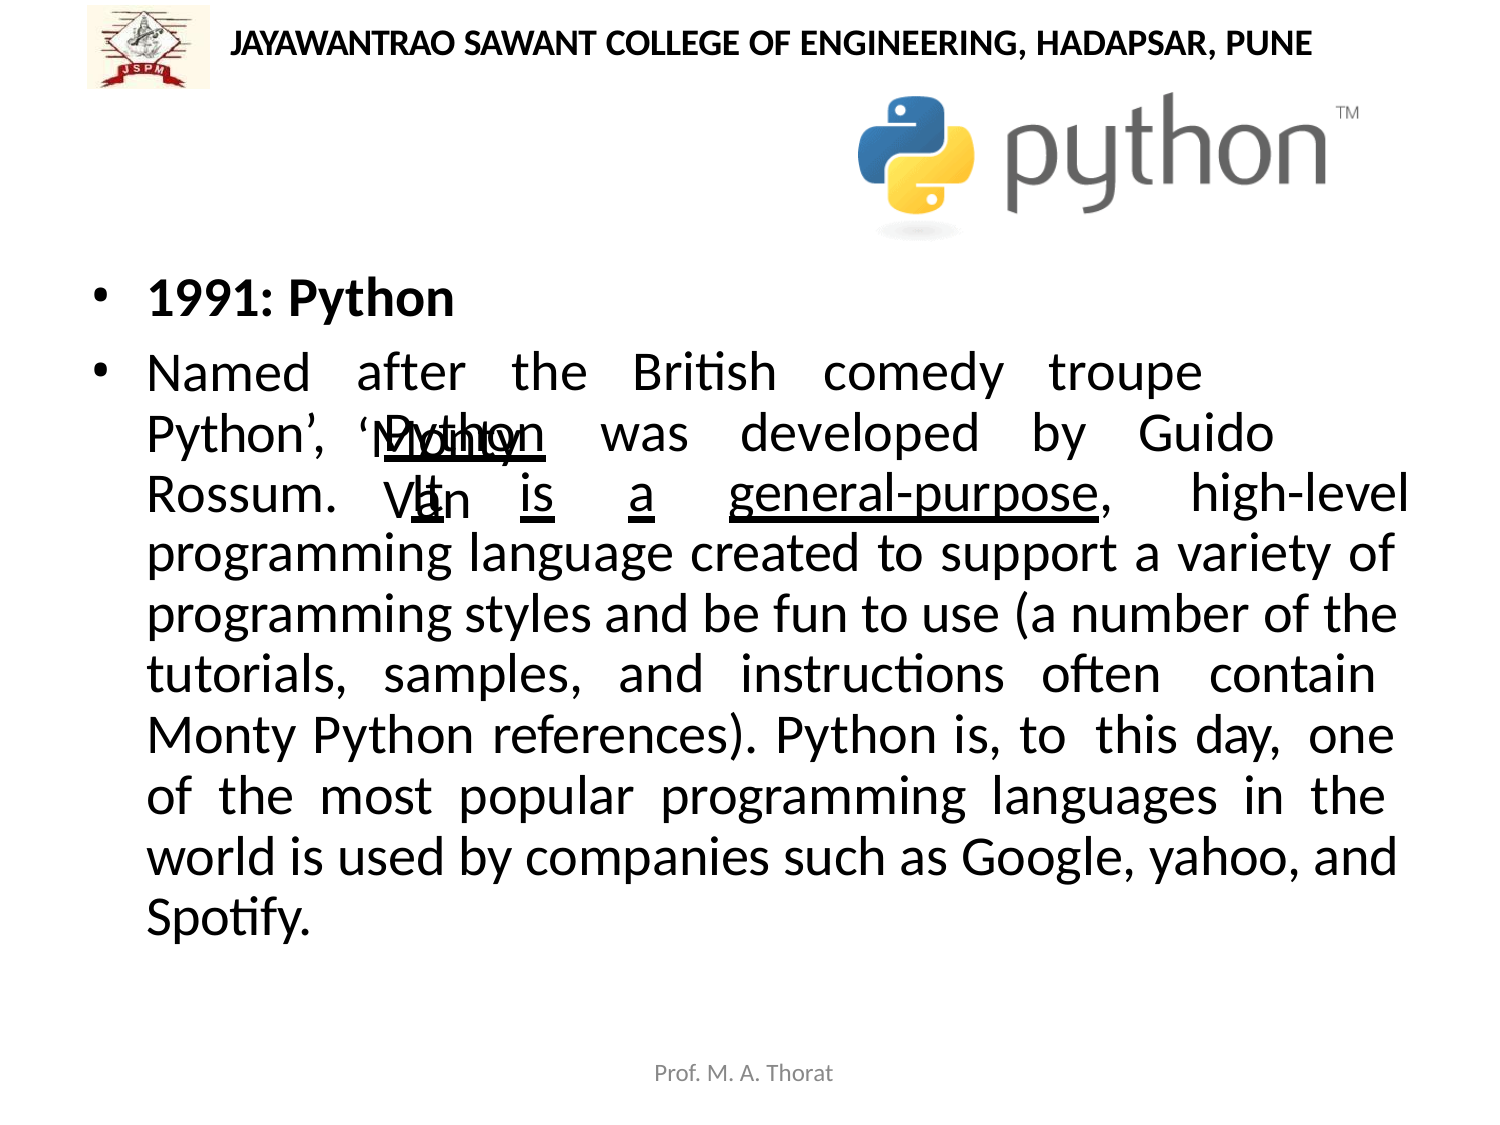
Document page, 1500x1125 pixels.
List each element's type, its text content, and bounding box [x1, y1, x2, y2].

footer Prof. M. A. Thorat [652, 1060, 848, 1090]
picture [857, 92, 1359, 242]
text_box after the British comedy troupe ‘Monty [458, 331, 1413, 392]
text_box It is a general-purpose, high-level [409, 453, 1413, 514]
text_box Python was developed by Guido Van [458, 392, 1413, 453]
text_box 1991: Python Named Python’, Rossum. [87, 250, 458, 524]
text_box JAYAWANTRAO SAWANT COLLEGE OF ENGINEERING, HADAPSAR, PUNE [228, 15, 1333, 63]
text_box programming language created to support a variety of programming styles and be fun to use (a number of the tutorials, samples, and instructions often contain Monty Python references). Python is, to this day, one of the most popular programming languages in the world is used by companies such as Google, yahoo, and Spotify. [144, 514, 1413, 948]
picture [87, 5, 210, 89]
